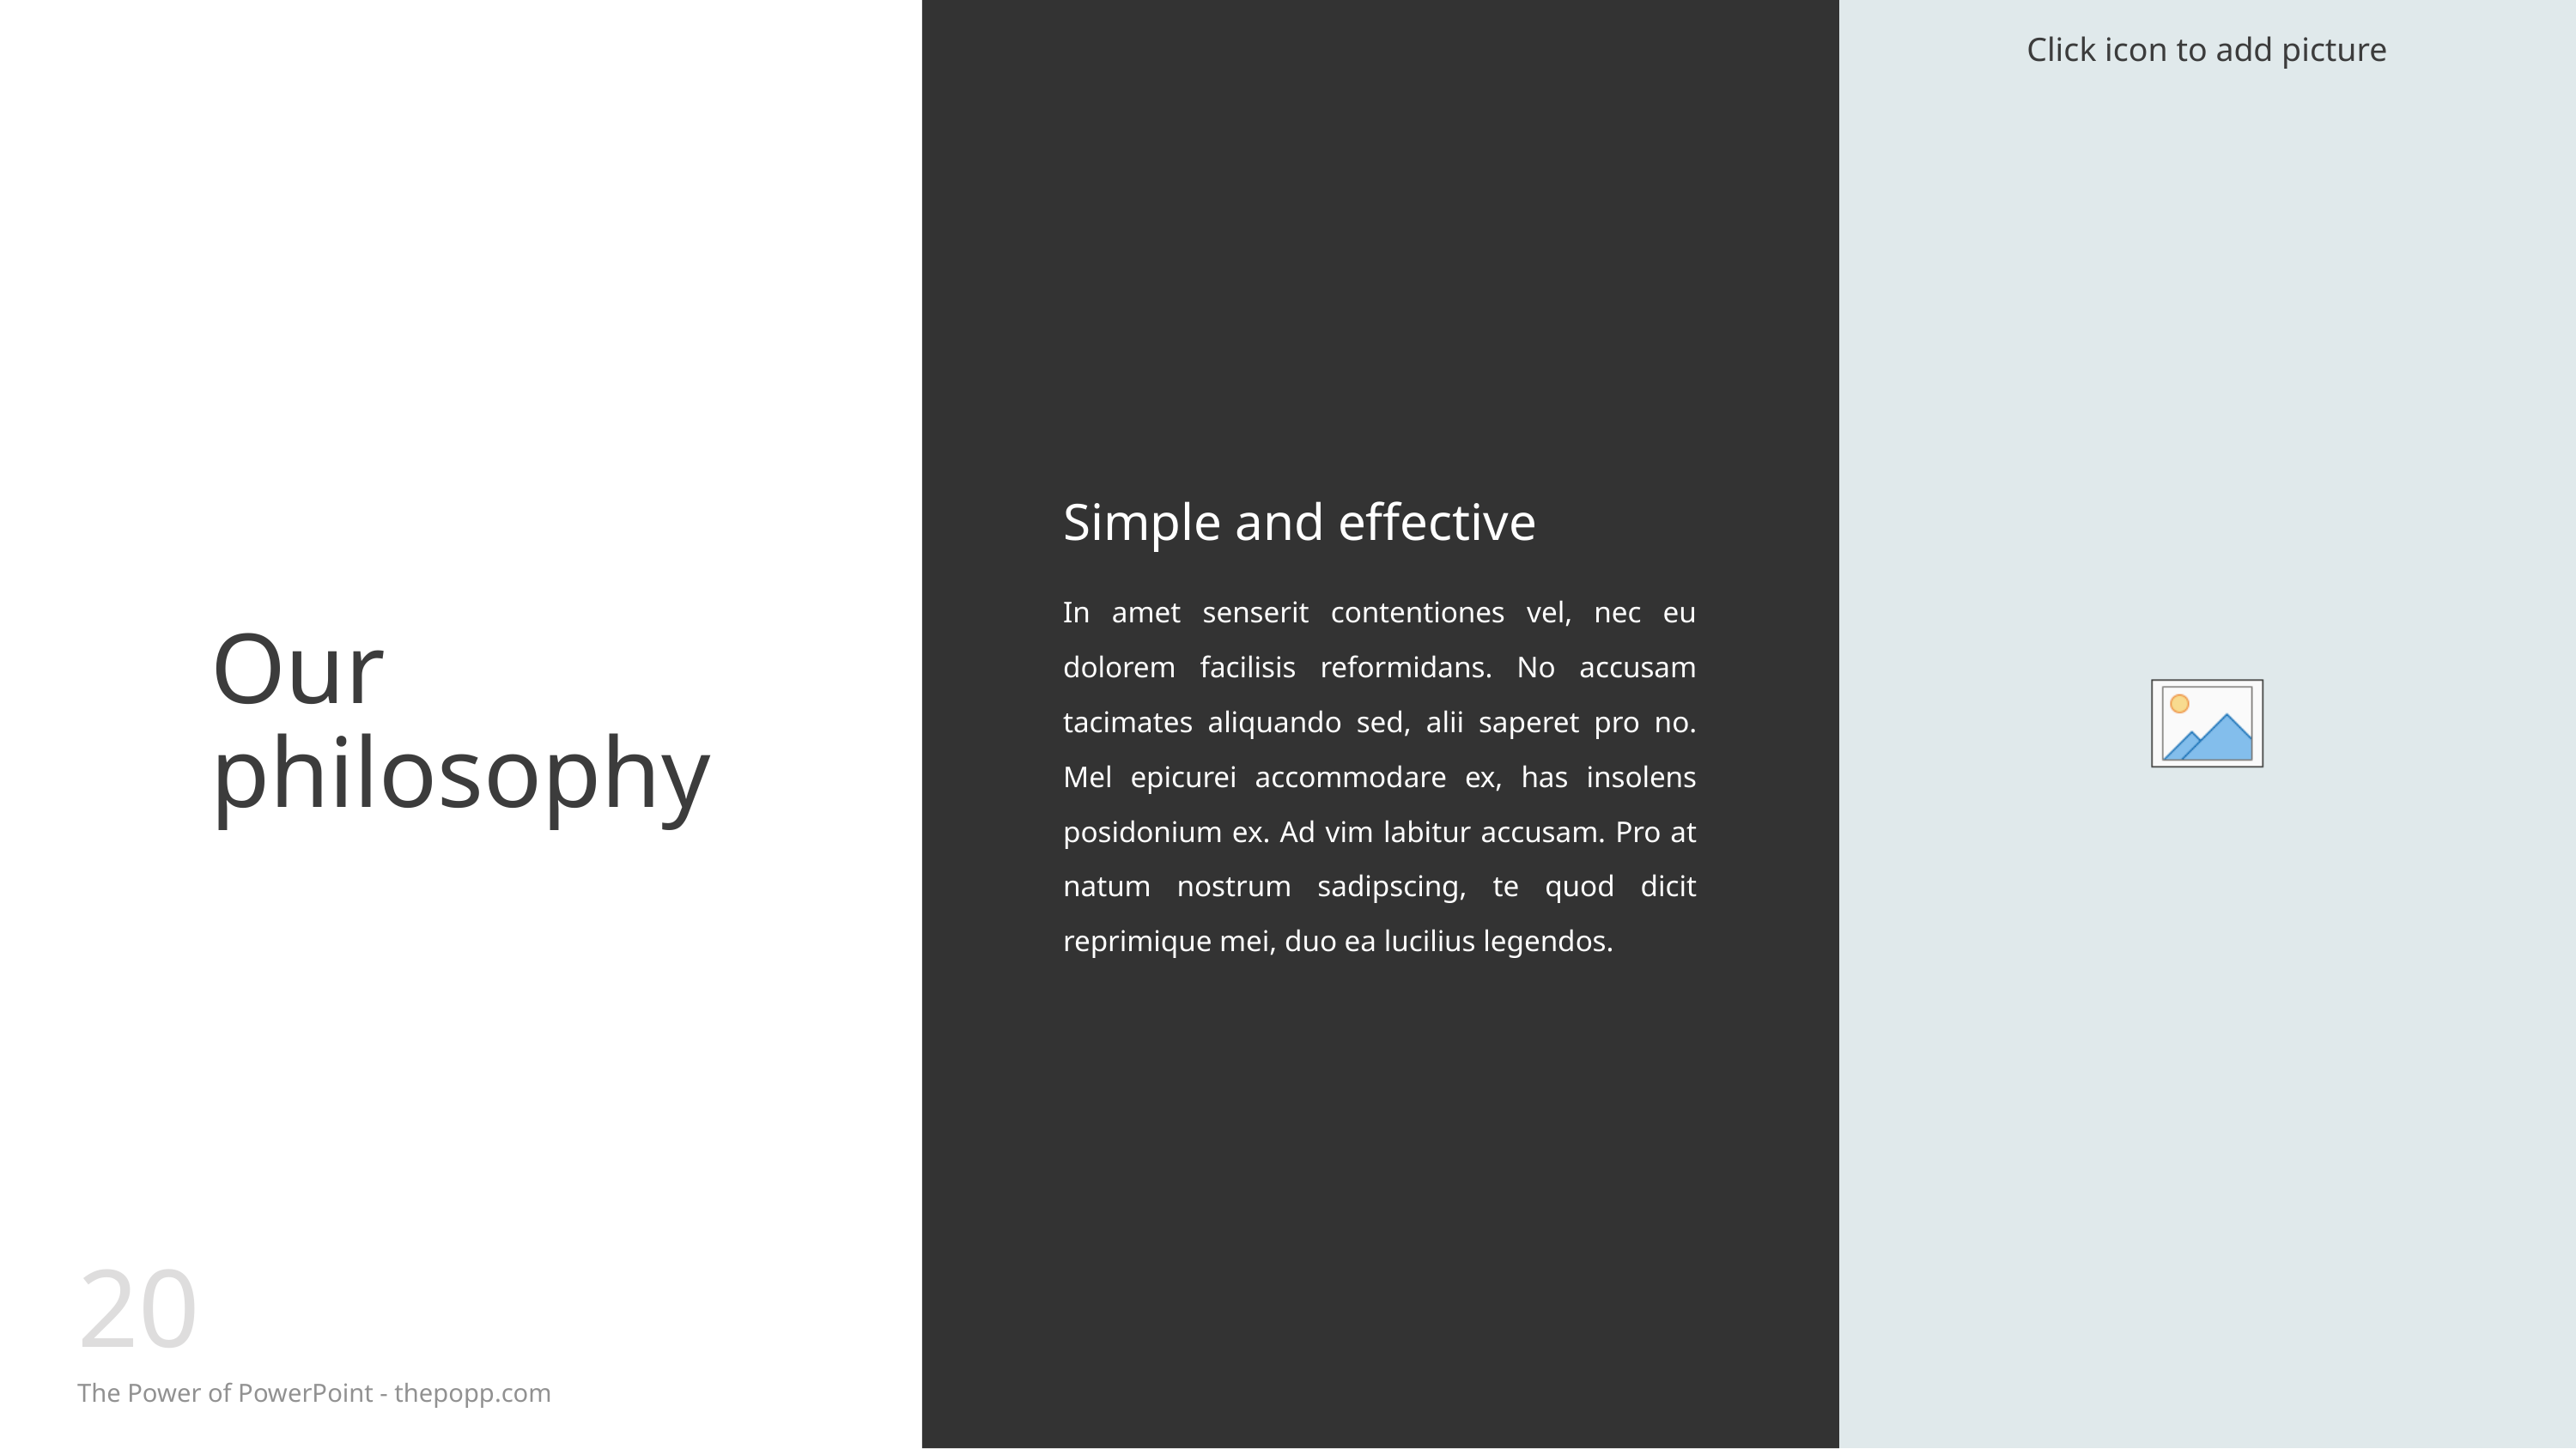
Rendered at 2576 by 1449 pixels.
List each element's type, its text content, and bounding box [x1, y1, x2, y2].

slide_number 20 [64, 1250, 237, 1393]
list In amet senserit contentiones vel, nec eu dolorem facilisis reformidans. No accusam tacimates aliquando sed, alii saperet pro no. Mel epicurei accommodare ex, has insolens posidonium ex. Ad vim labitur accusam. Pro at natum nostrum sadipscing, te quod dicit reprimique mei, duo ea lucilius legendos. [1050, 567, 1711, 1028]
title Our philosophy [197, 512, 835, 937]
footer The Power of PowerPoint - thepopp.com [64, 1354, 922, 1432]
picture [1838, 0, 2576, 1449]
list Simple and effective [1050, 466, 1711, 557]
